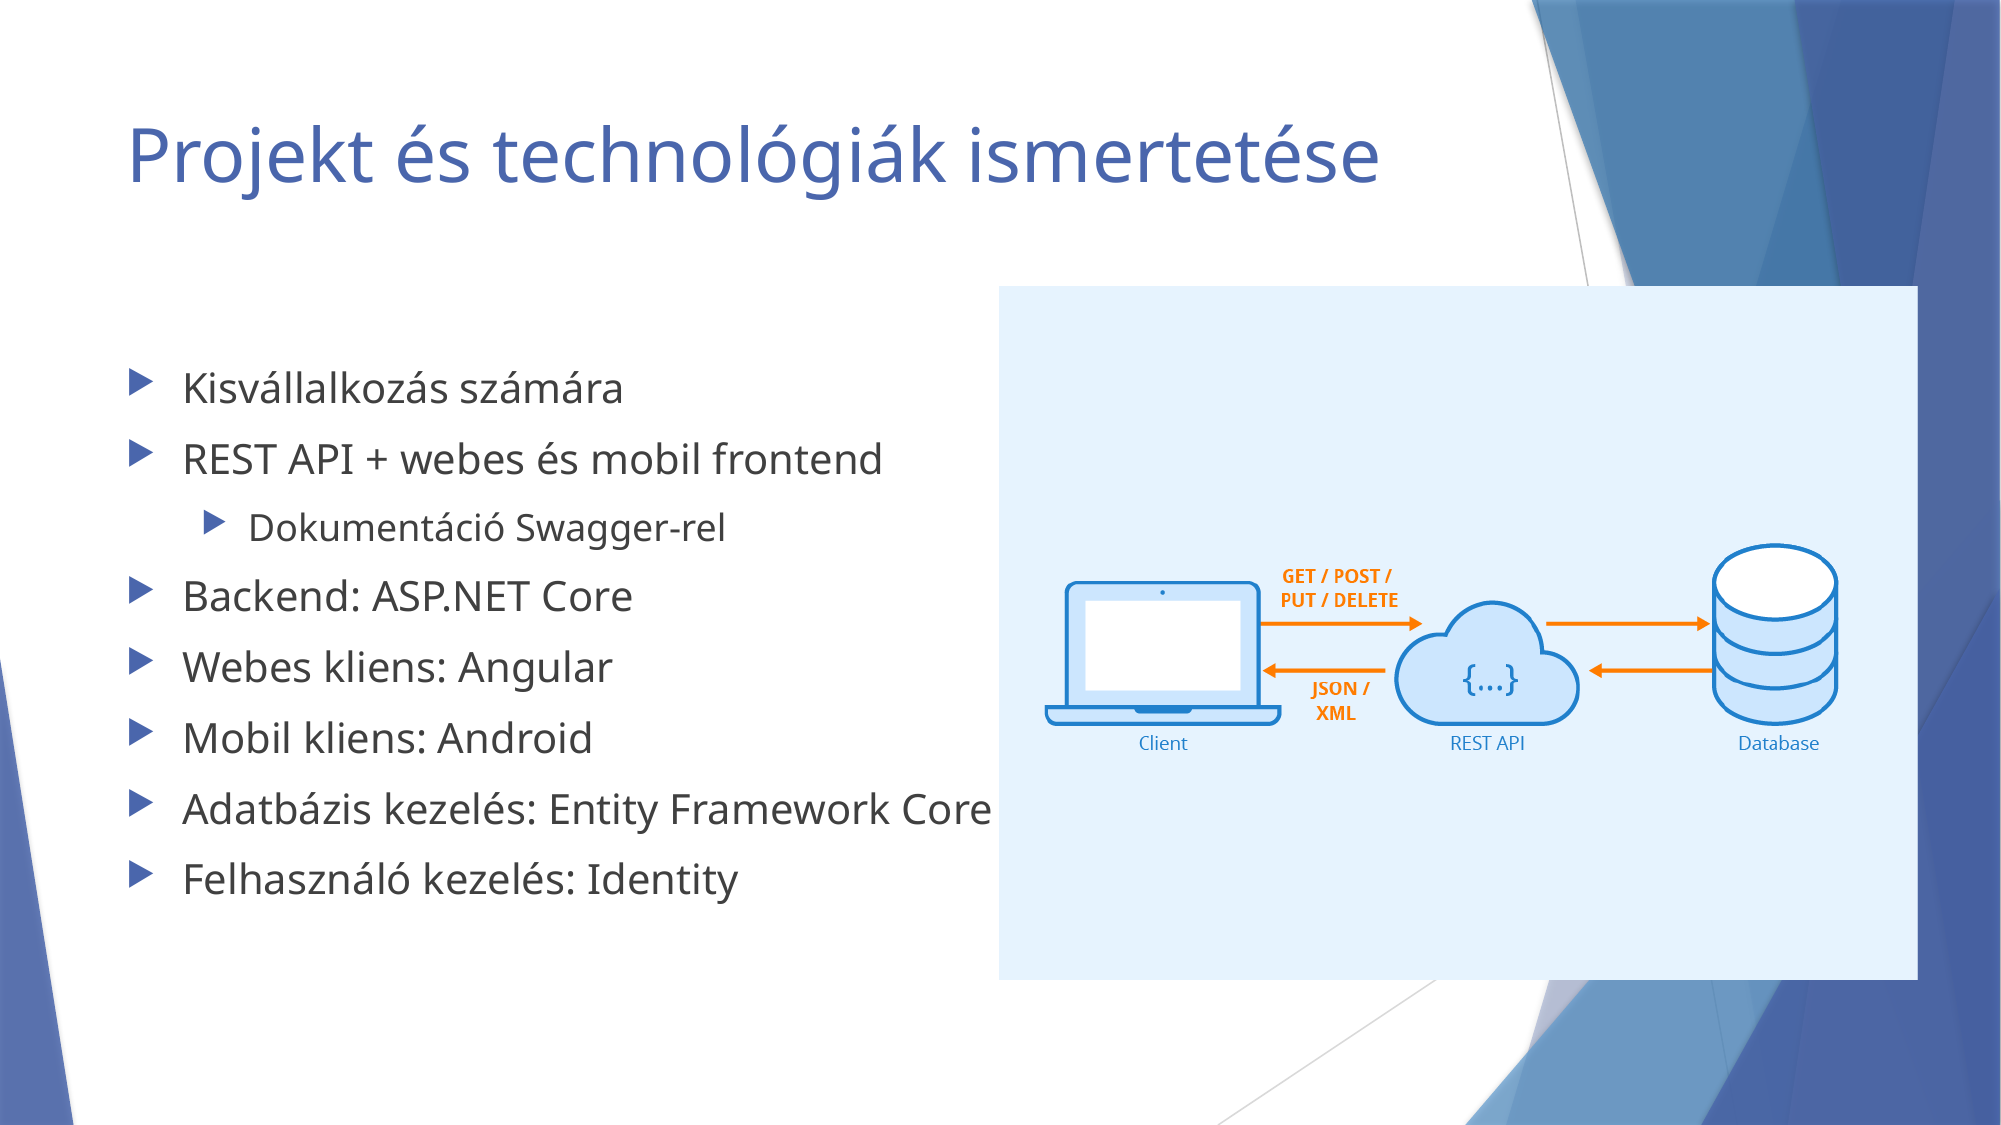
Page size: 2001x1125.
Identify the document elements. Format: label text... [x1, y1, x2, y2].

picture [999, 285, 1919, 980]
list Kisvállalkozás számára REST API + webes és mobil frontend Dokumentáció Swagger-rel Backend: ASP.NET Core Webes kliens: Angular Mobil kliens: Android Adatbázis kezelés: Entity Framework Core Felhasználó kezelés: Identity [111, 354, 1522, 992]
title Projekt és technológiák ismertetése [111, 99, 1522, 317]
